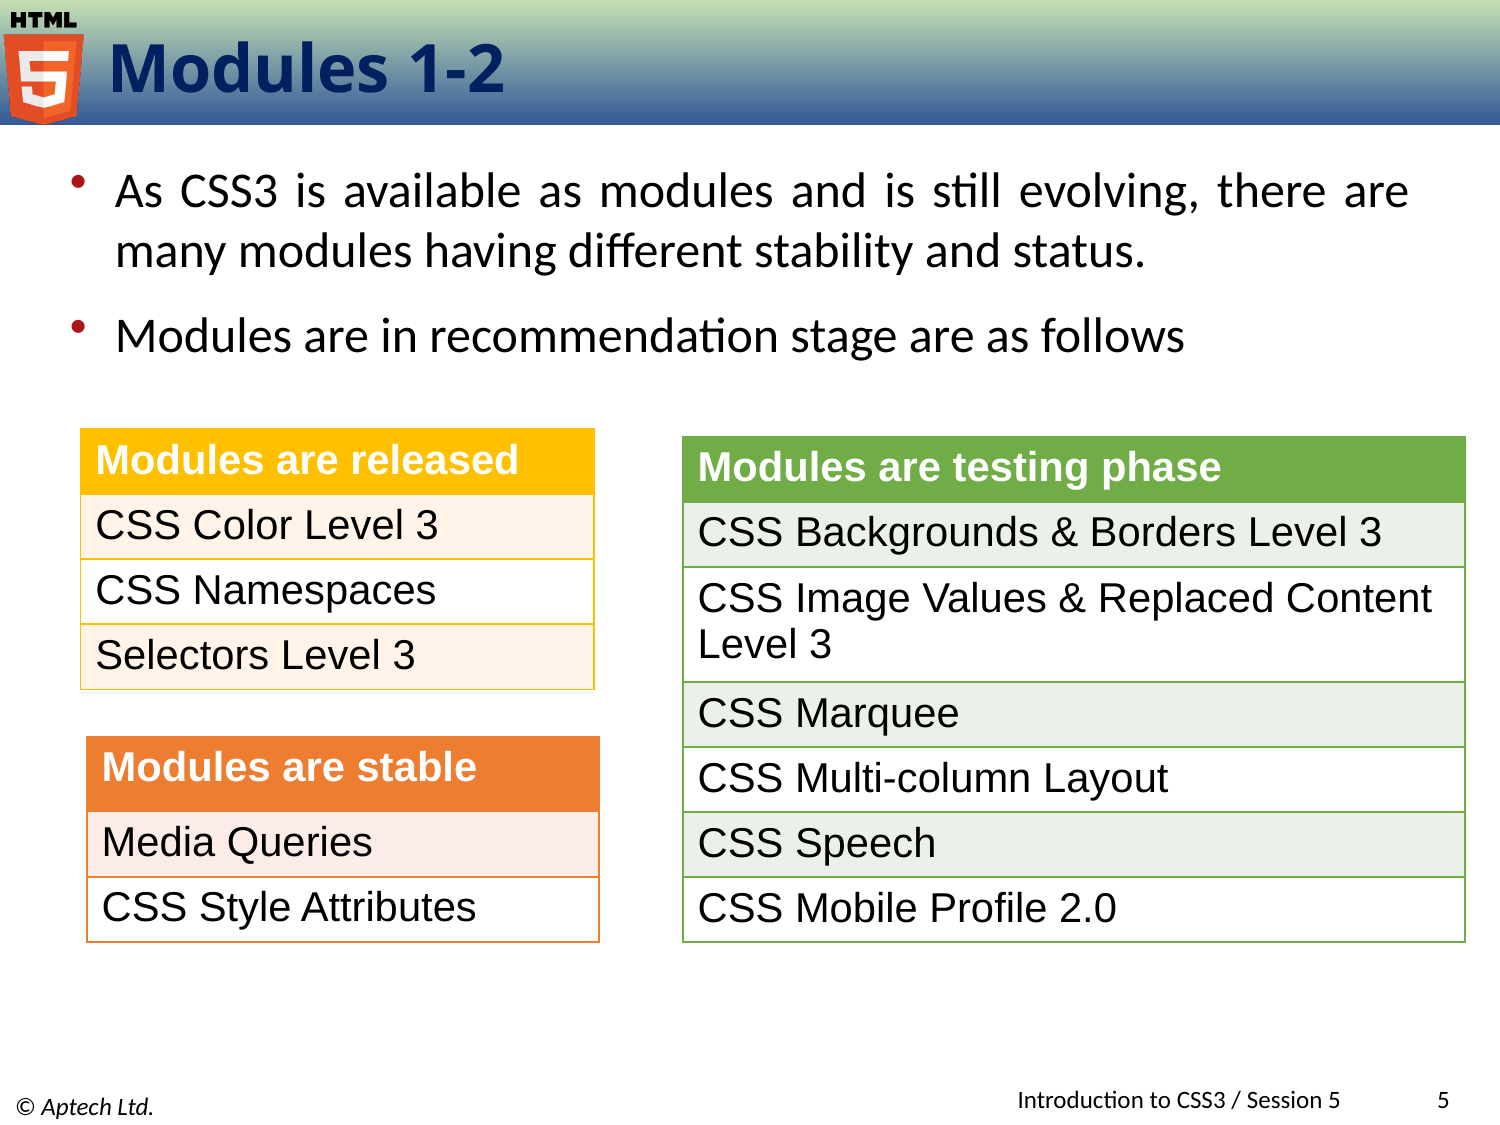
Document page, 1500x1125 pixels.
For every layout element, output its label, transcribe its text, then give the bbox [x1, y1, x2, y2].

picture [0, 12, 100, 125]
table_header Modules are stable [88, 737, 598, 811]
table_cell CSS Speech [684, 813, 1464, 876]
table_cell CSS Backgrounds & Borders Level 3 [684, 503, 1464, 566]
slide_number 5 [1363, 1084, 1465, 1113]
table_cell CSS Color Level 3 [81, 495, 593, 558]
table_cell CSS Image Values & Replaced Content Level 3 [684, 568, 1464, 681]
table_cell CSS Multi-column Layout [684, 748, 1464, 811]
table_cell CSS Marquee [684, 683, 1464, 746]
footer Introduction to CSS3 / Session 5 [375, 1084, 1363, 1113]
table_cell CSS Mobile Profile 2.0 [684, 878, 1464, 941]
table_header Modules are released [81, 430, 593, 493]
table_header Modules are testing phase [684, 437, 1464, 501]
title Modules 1-2 [74, 32, 1476, 101]
table_cell CSS Style Attributes [88, 878, 598, 941]
table_cell Selectors Level 3 [81, 625, 593, 689]
table_cell Media Queries [88, 812, 598, 876]
text_box As CSS3 is available as modules and is still evolving, there are many modules having different stability and status. Modules are in recommendation stage are as follows [24, 149, 1425, 453]
table_cell CSS Namespaces [81, 560, 593, 623]
